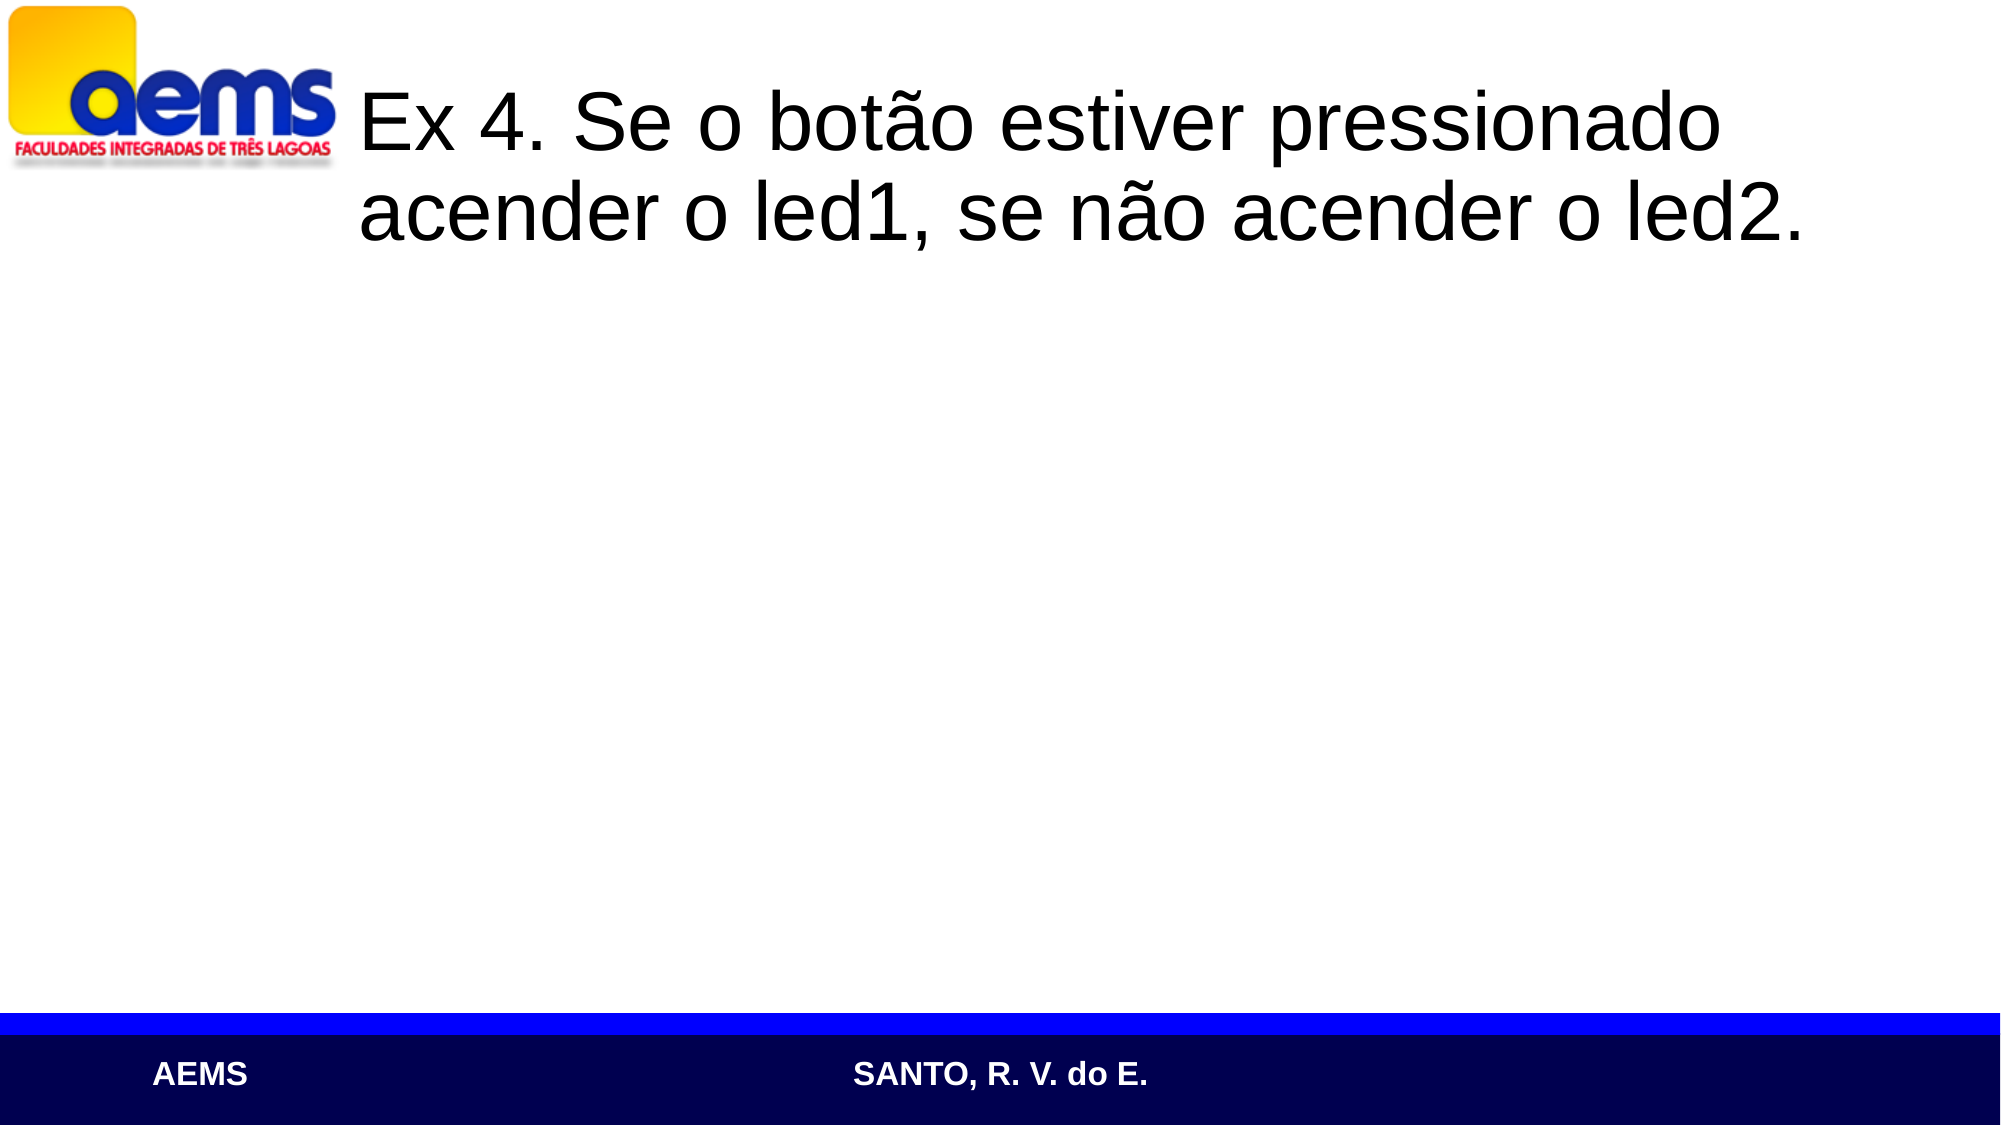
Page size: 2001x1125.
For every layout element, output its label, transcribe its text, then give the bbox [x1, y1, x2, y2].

title Ex 4. Se o botão estiver pressionado acender o led1, se não acender o led2. [343, 59, 1863, 278]
picture [0, 0, 344, 179]
